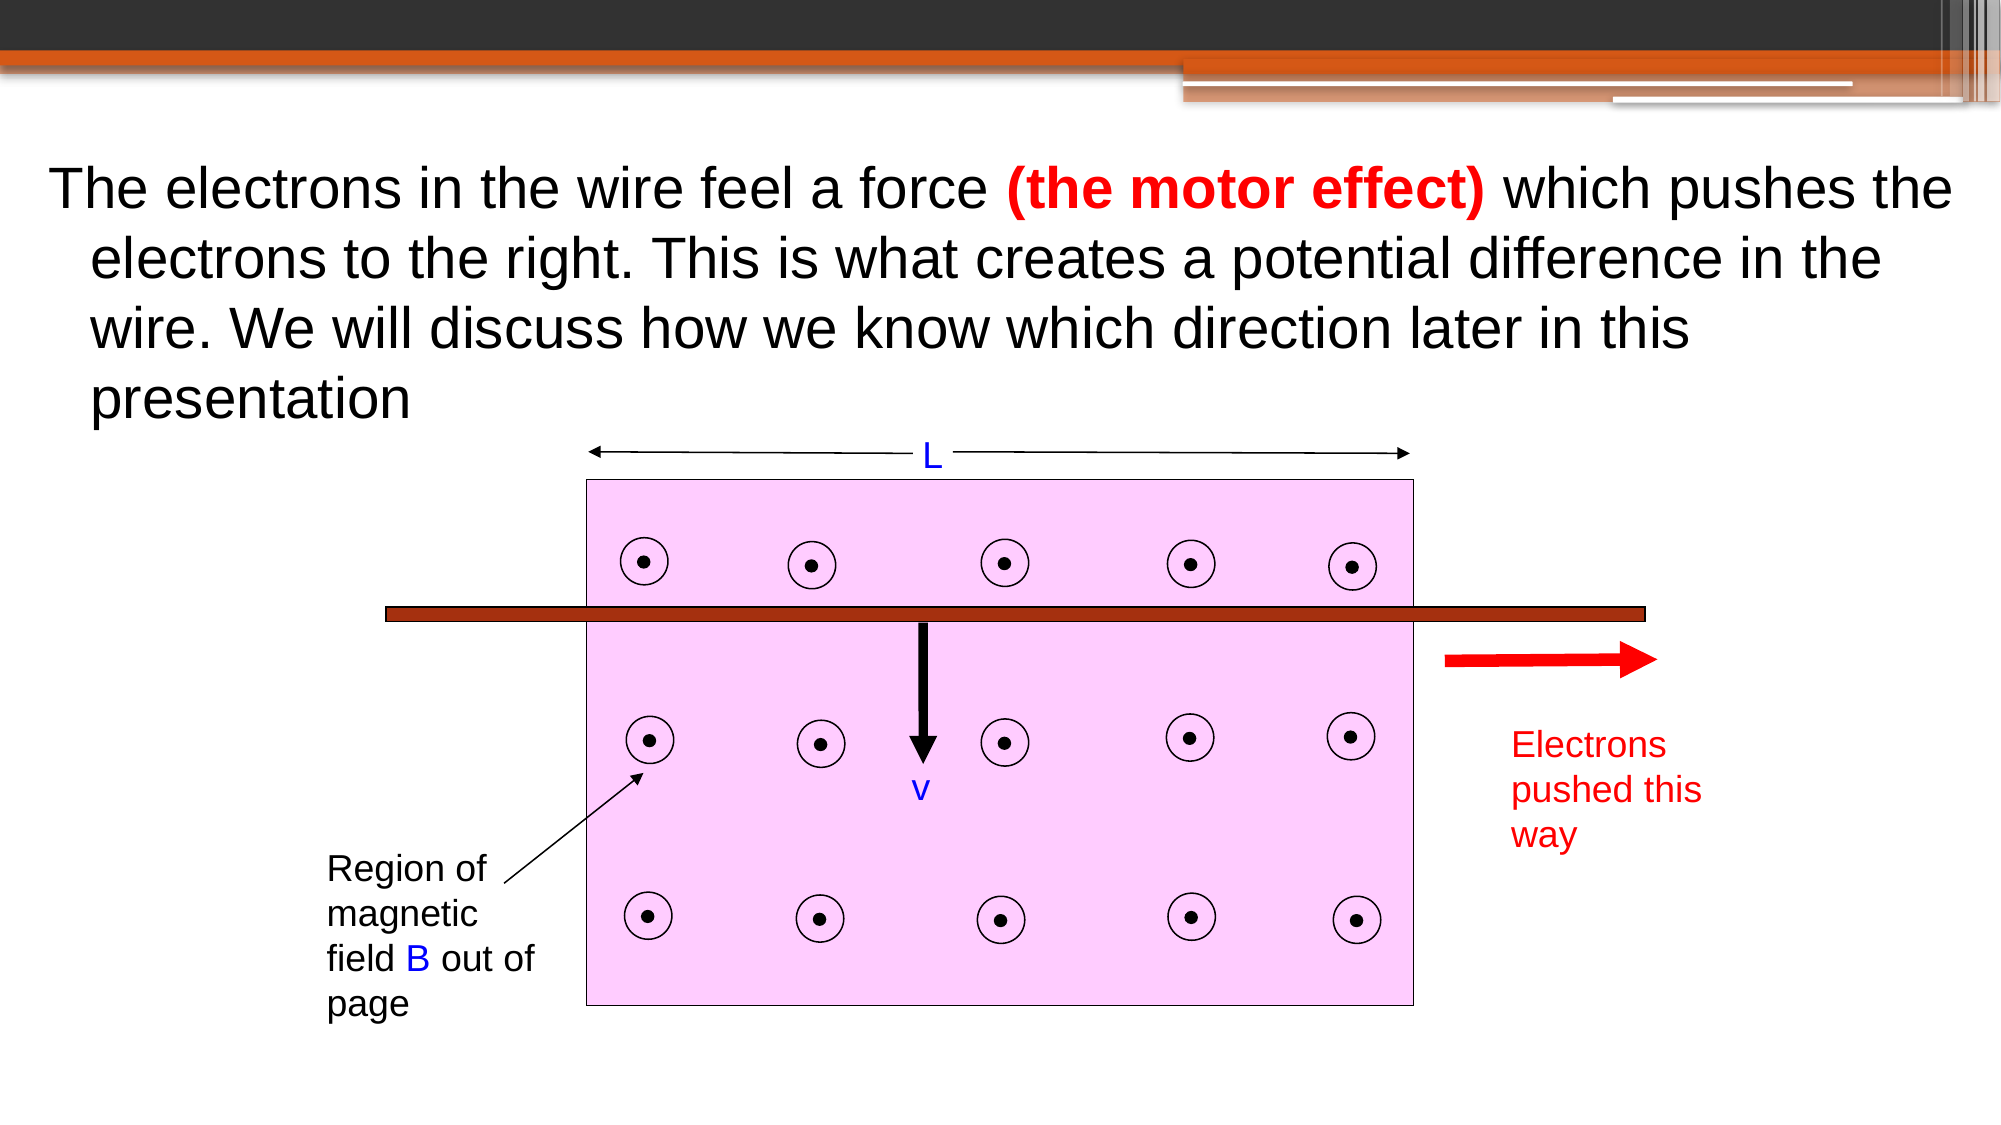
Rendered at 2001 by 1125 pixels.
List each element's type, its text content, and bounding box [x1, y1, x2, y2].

text_box Electrons pushed this way [1496, 712, 1757, 863]
text_box [952, 447, 1410, 460]
text_box L [907, 423, 986, 484]
text_box [385, 607, 1646, 622]
list The electrons in the wire feel a force (the motor effect) which pushes the electrons to the right. This is what creates a potential difference in the wire. We will discuss how we know which direction later in this presentation [15, 142, 1973, 1086]
text_box [588, 445, 913, 459]
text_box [649, 891, 673, 940]
text_box [917, 622, 930, 755]
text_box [311, 772, 644, 1033]
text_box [626, 716, 674, 764]
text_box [1327, 712, 1375, 761]
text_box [788, 541, 836, 589]
text_box [586, 479, 1414, 607]
text_box [586, 622, 1414, 1006]
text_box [620, 537, 669, 586]
text_box [1444, 653, 1658, 666]
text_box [1333, 896, 1381, 944]
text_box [980, 718, 1029, 767]
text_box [977, 896, 1025, 944]
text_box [1167, 540, 1216, 588]
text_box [1167, 892, 1216, 941]
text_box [980, 539, 1029, 587]
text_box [1328, 542, 1377, 591]
text_box v [896, 755, 964, 815]
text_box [1166, 713, 1215, 762]
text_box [797, 719, 846, 768]
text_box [796, 894, 844, 943]
